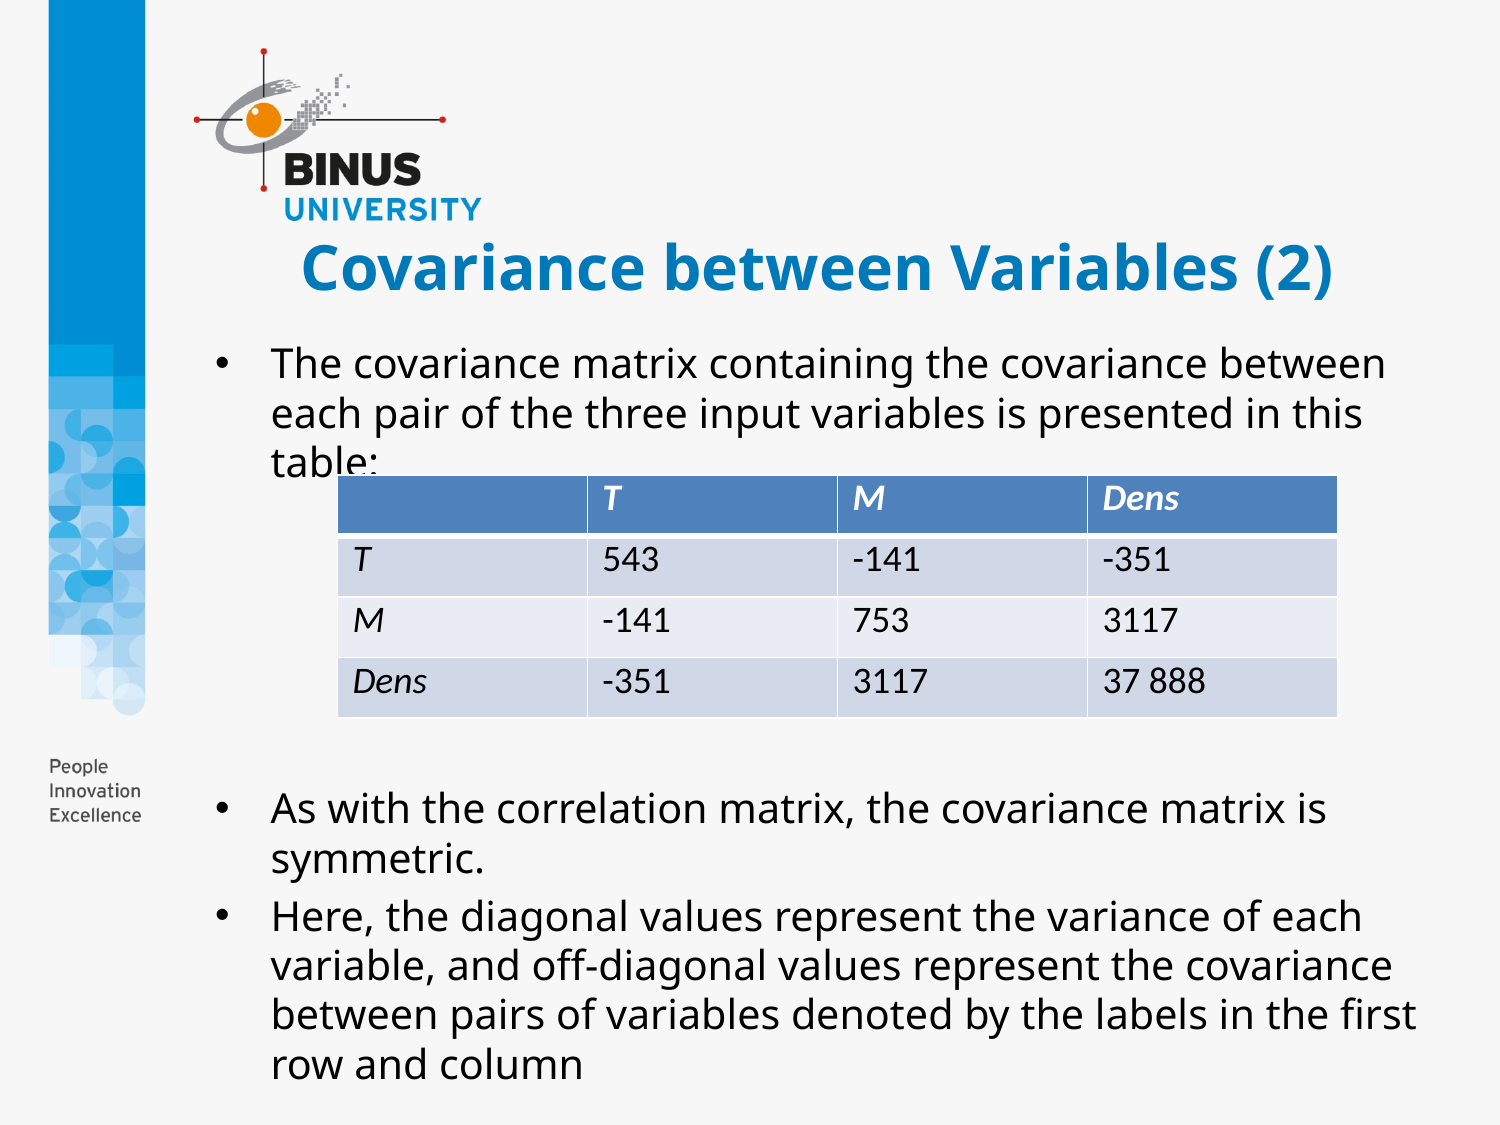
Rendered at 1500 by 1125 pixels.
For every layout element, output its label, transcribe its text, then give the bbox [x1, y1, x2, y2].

title Covariance between Variables (2) [200, 200, 1435, 329]
table_cell 753 [838, 598, 1087, 657]
table_cell -351 [1088, 539, 1337, 596]
table_cell -141 [588, 598, 837, 657]
table_cell -141 [838, 539, 1087, 596]
table_cell 543 [588, 539, 837, 596]
table_cell T [338, 539, 587, 596]
table_cell -351 [588, 658, 837, 717]
list The covariance matrix containing the covariance between each pair of the three input variables is presented in this table: As with the correlation matrix, the covariance matrix is symmetric. Here, the diagonal values represent the variance of each variable, and off-diagonal values represent the covariance between pairs of variables denoted by the labels in the first row and column [200, 329, 1436, 1100]
table_header Dens [1088, 476, 1337, 533]
table_header T [588, 476, 837, 533]
table_cell 37 888 [1088, 658, 1337, 717]
table_cell M [338, 598, 587, 657]
table_header [338, 476, 587, 533]
table_cell 3117 [838, 658, 1087, 717]
table_cell Dens [338, 658, 587, 717]
picture [0, 0, 1500, 845]
table_cell 3117 [1088, 598, 1337, 657]
table_header M [838, 476, 1087, 533]
